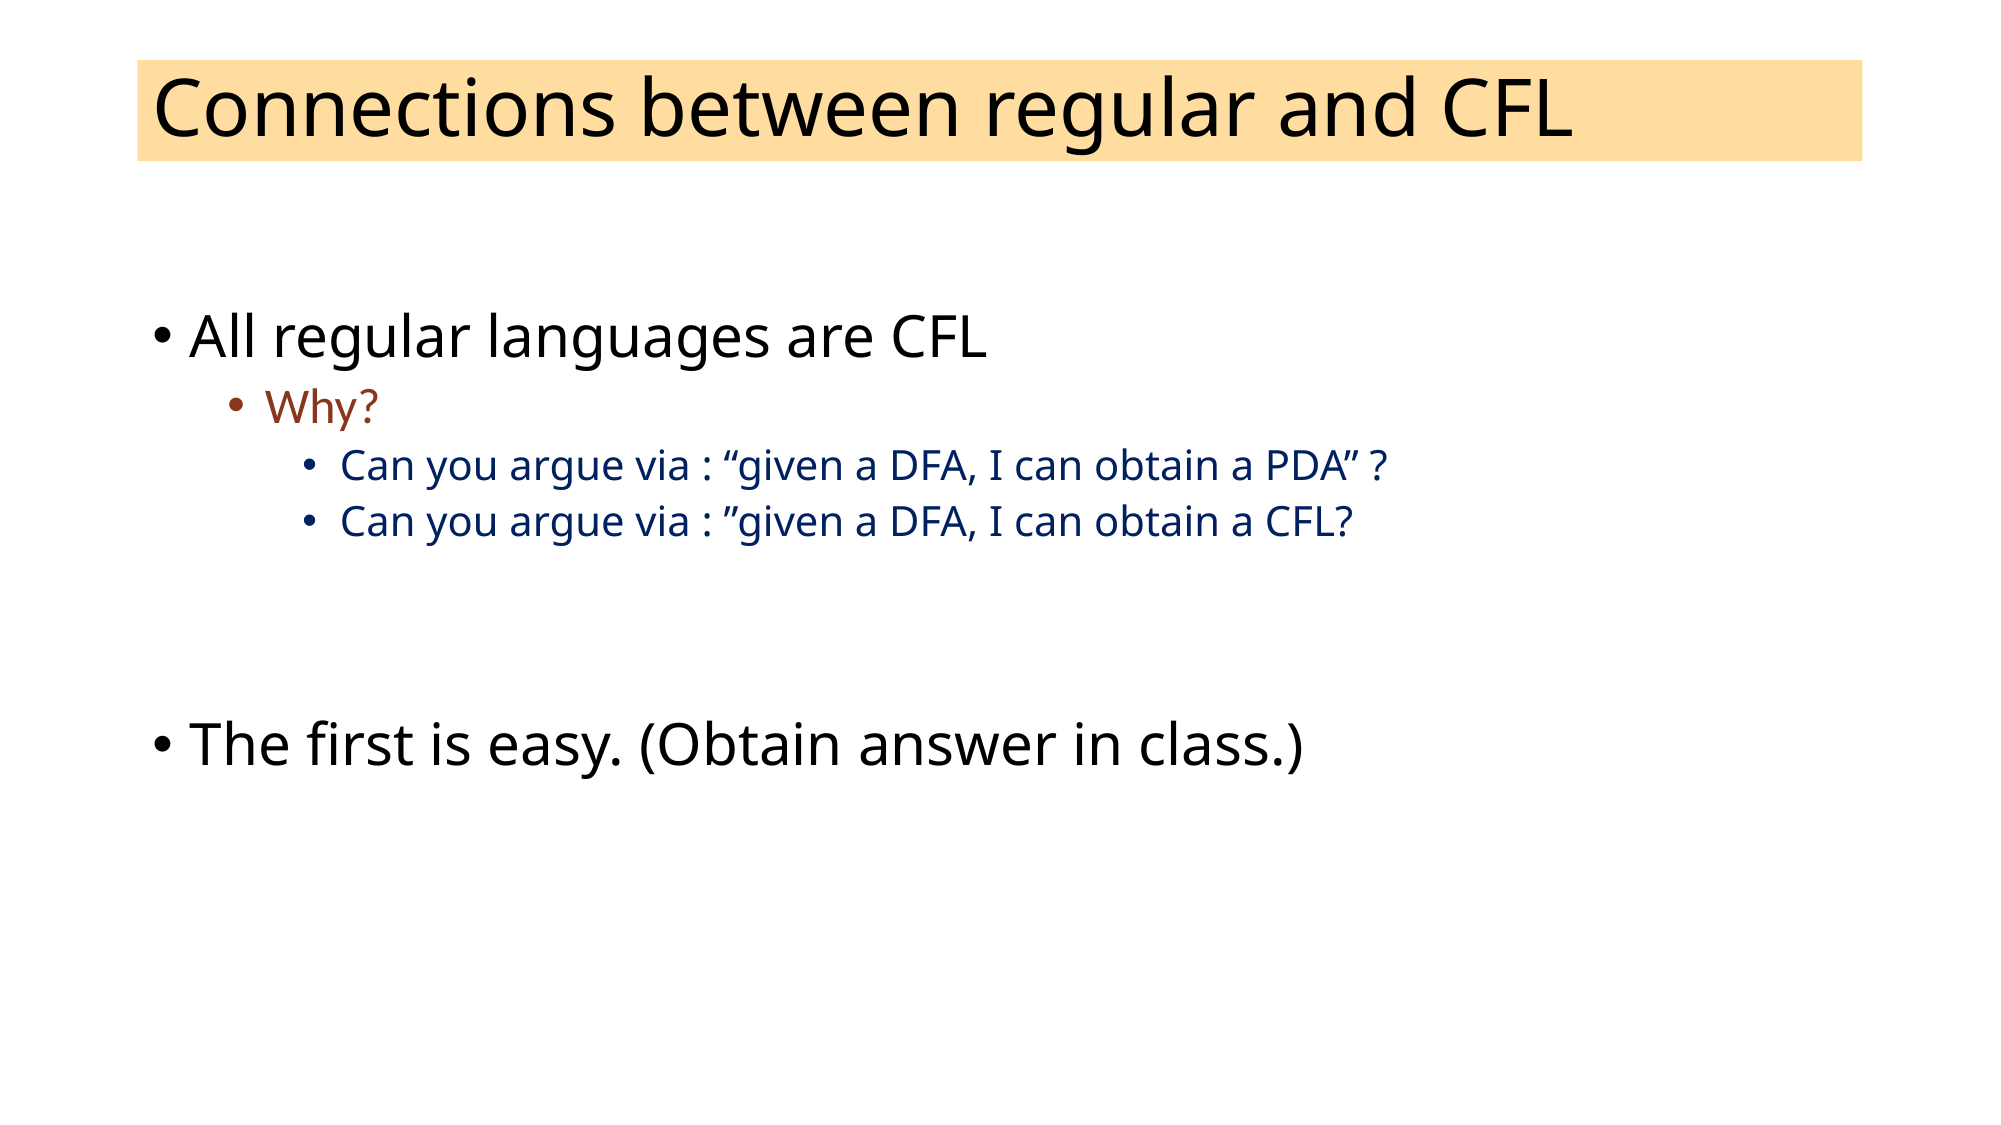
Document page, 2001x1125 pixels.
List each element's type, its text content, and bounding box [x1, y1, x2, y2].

list All regular languages are CFL Why? Can you argue via : “given a DFA, I can obtain a PDA” ? Can you argue via : ”given a DFA, I can obtain a CFL? The first is easy. (Obtain answer in class.) [137, 299, 1863, 1014]
title Connections between regular and CFL [137, 59, 1863, 162]
